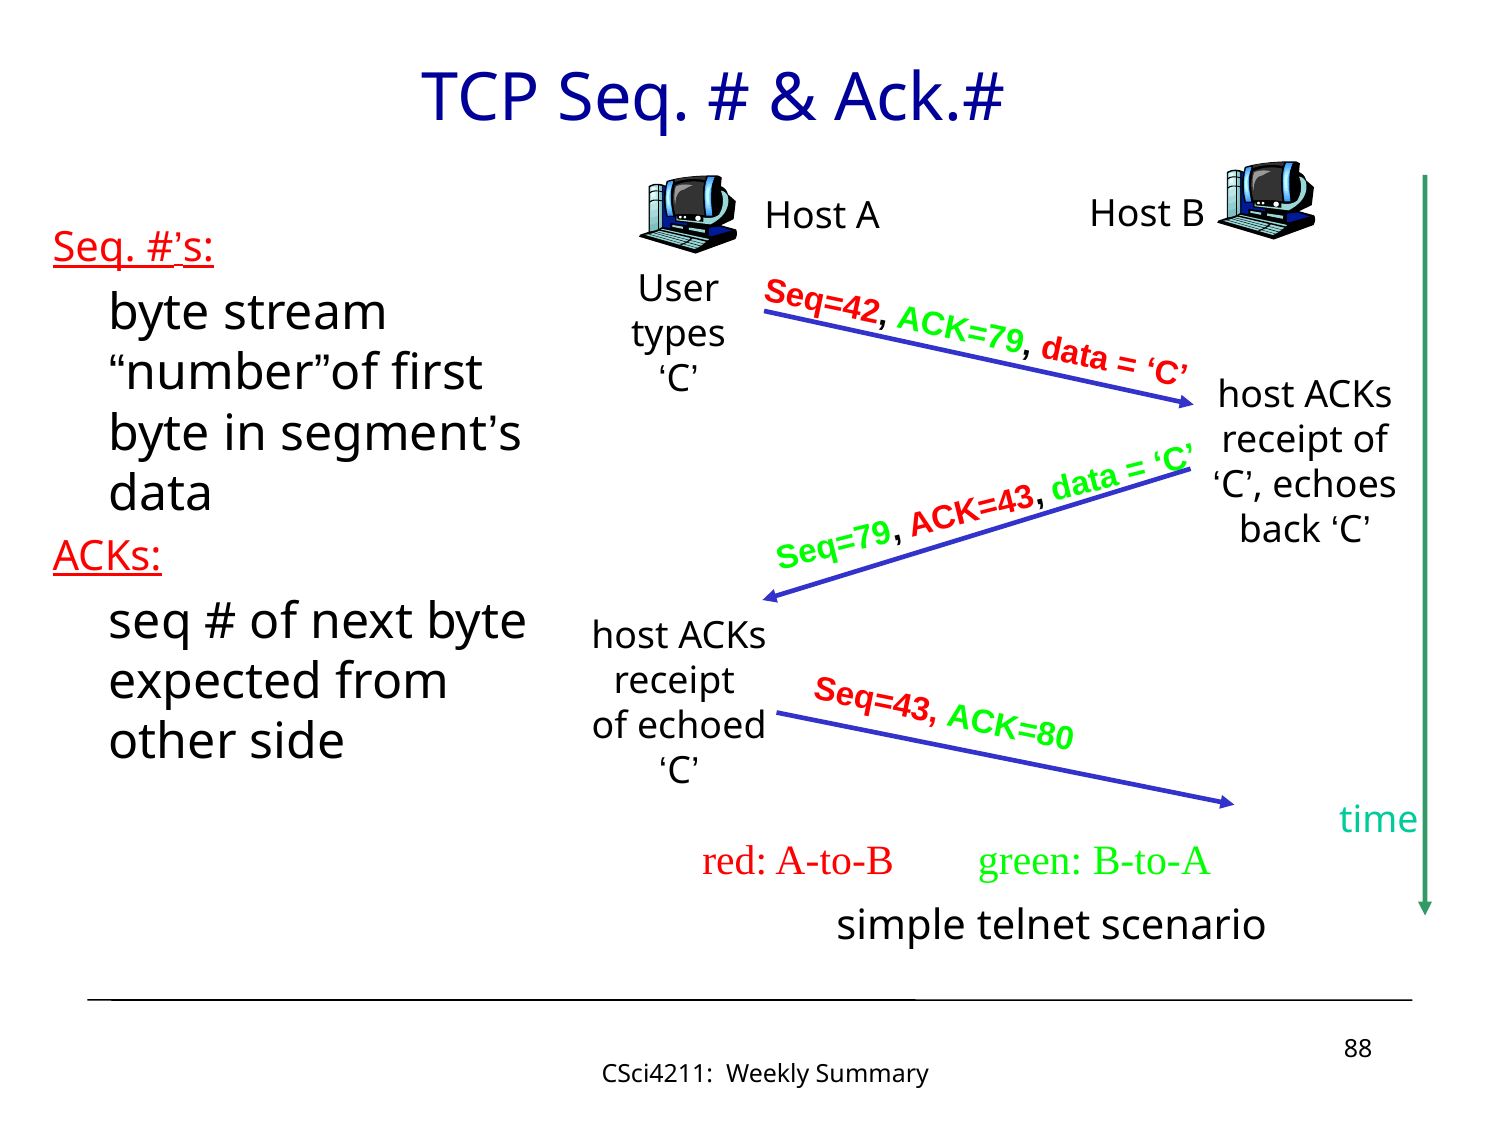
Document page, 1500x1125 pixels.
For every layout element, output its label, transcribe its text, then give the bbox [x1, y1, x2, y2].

slide_number 88 [1074, 1024, 1388, 1101]
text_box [573, 160, 1434, 956]
list Seq. #’s: byte stream “number”of first byte in segment’s data ACKs: seq # of next byte expected from other side [37, 212, 568, 938]
text_box CSci4211: Weekly Summary [525, 1049, 1013, 1125]
title TCP Seq. # & Ack.# [50, 0, 1413, 188]
